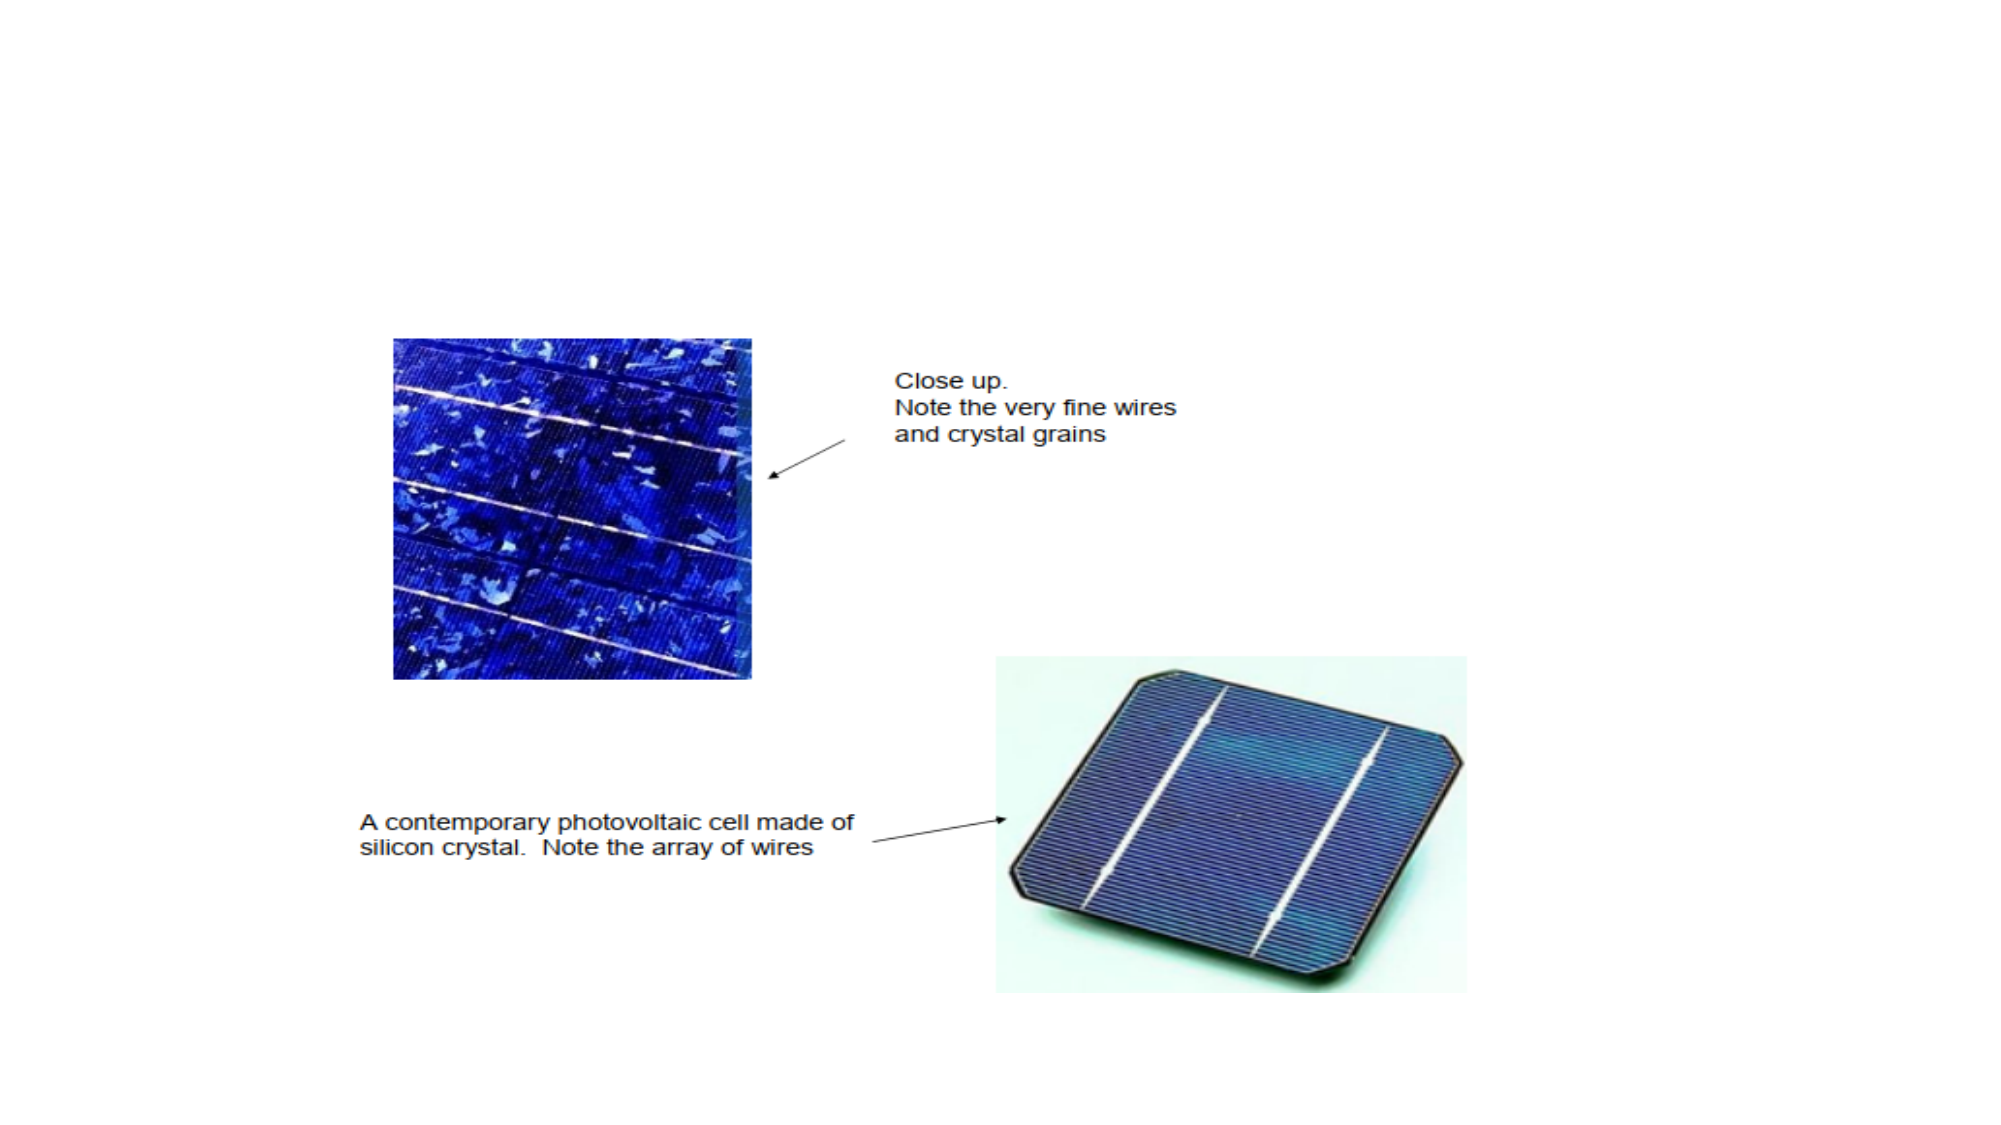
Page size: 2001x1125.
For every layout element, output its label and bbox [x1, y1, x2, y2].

list [295, 320, 1477, 993]
